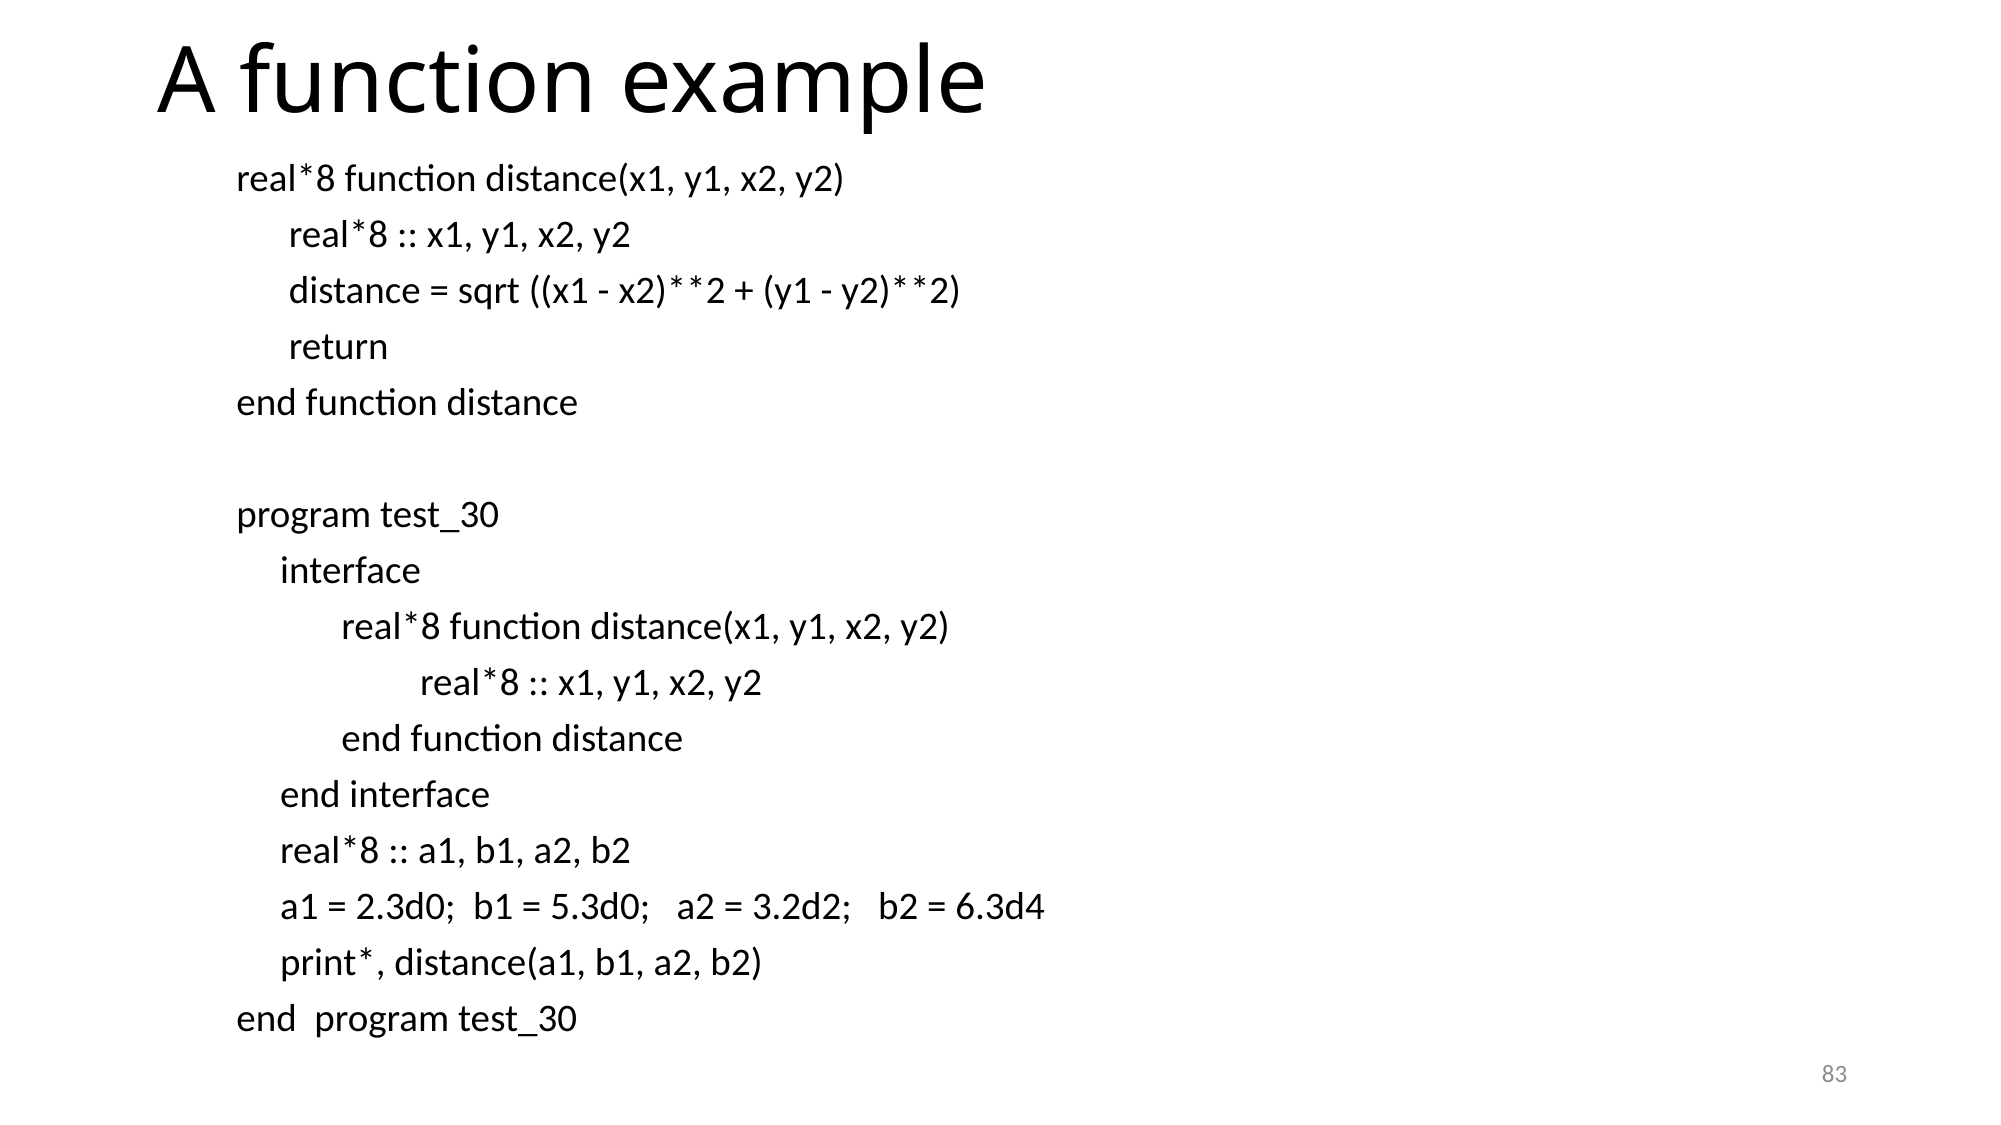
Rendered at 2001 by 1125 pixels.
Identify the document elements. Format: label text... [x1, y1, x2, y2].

list real*8 function distance(x1, y1, x2, y2) real*8 :: x1, y1, x2, y2 distance = sqrt ((x1 - x2)**2 + (y1 - y2)**2) return end function distance program test_30 interface real*8 function distance(x1, y1, x2, y2) real*8 :: x1, y1, x2, y2 end function distance end interface real*8 :: a1, b1, a2, b2 a1 = 2.3d0; b1 = 5.3d0; a2 = 3.2d2; b2 = 6.3d4 print*, distance(a1, b1, a2, b2) end program test_30 [160, 89, 1886, 1060]
title A function example [142, 0, 1868, 192]
slide_number 83 [1412, 1042, 1863, 1103]
